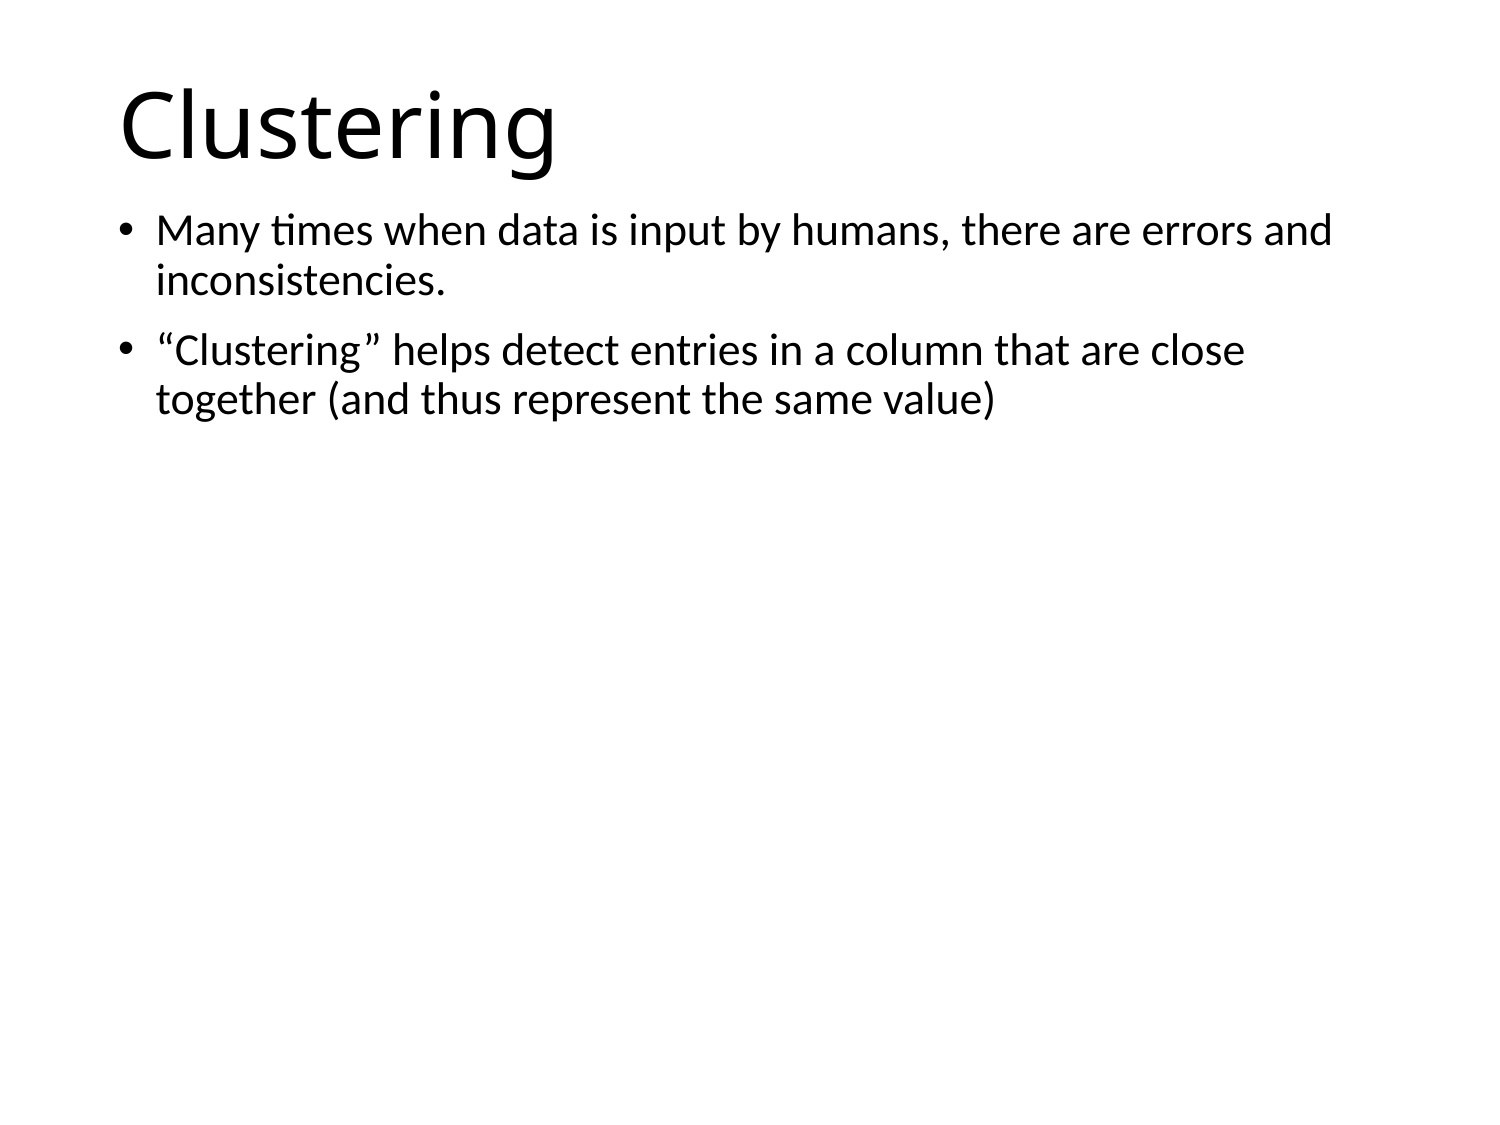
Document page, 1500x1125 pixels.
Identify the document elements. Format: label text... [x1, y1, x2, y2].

list Many times when data is input by humans, there are errors and inconsistencies. “Clustering” helps detect entries in a column that are close together (and thus represent the same value) [103, 198, 1397, 1073]
title Clustering [103, 59, 1397, 198]
